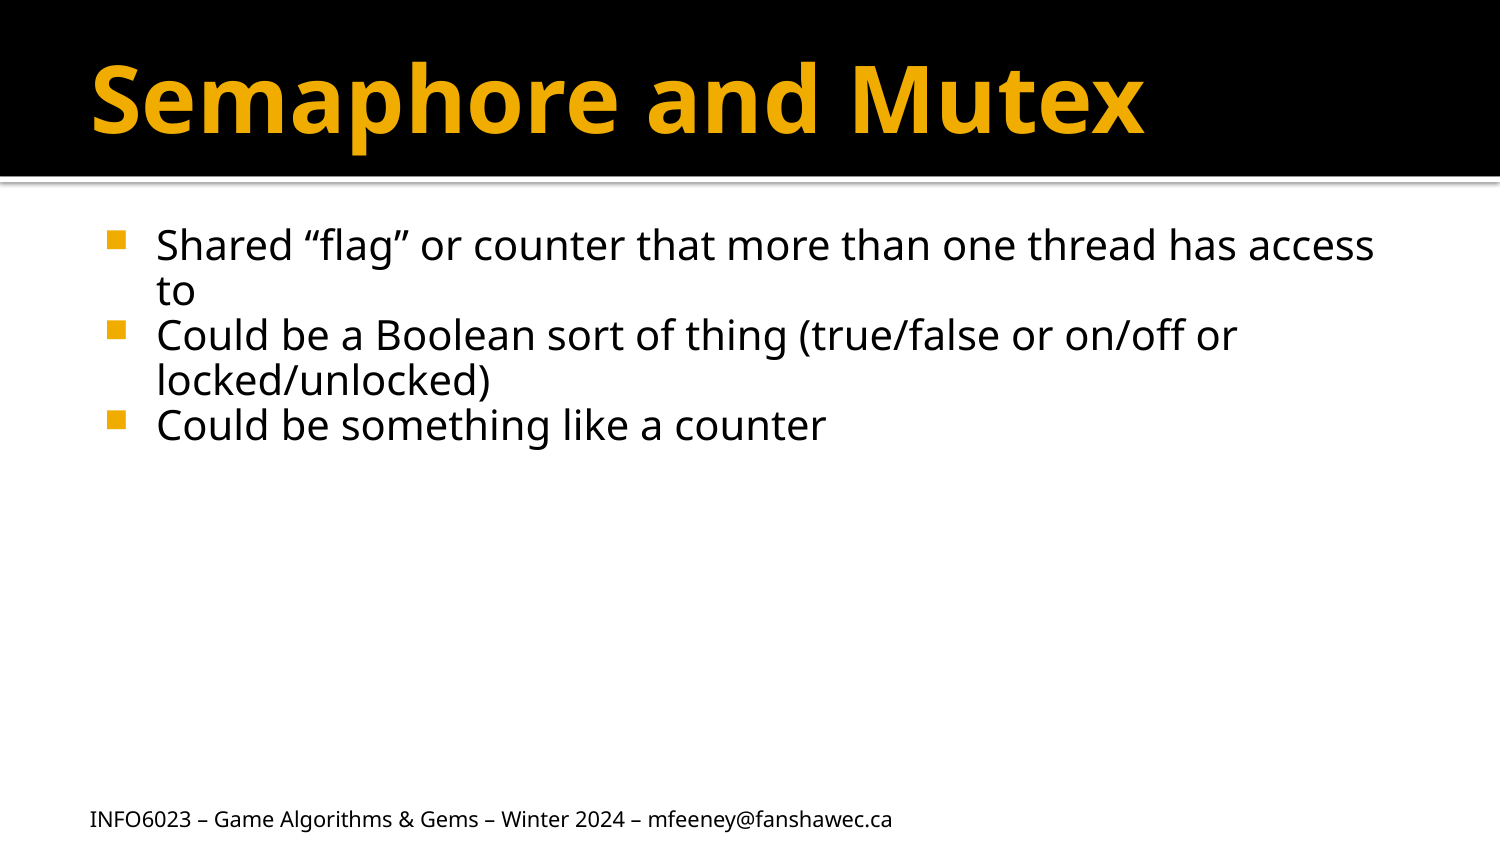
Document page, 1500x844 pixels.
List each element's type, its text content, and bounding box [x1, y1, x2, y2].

list Shared “flag” or counter that more than one thread has access to Could be a Boolean sort of thing (true/false or on/off or locked/unlocked) Could be something like a counter [75, 209, 1425, 779]
title Semaphore and Mutex [75, 19, 1425, 174]
